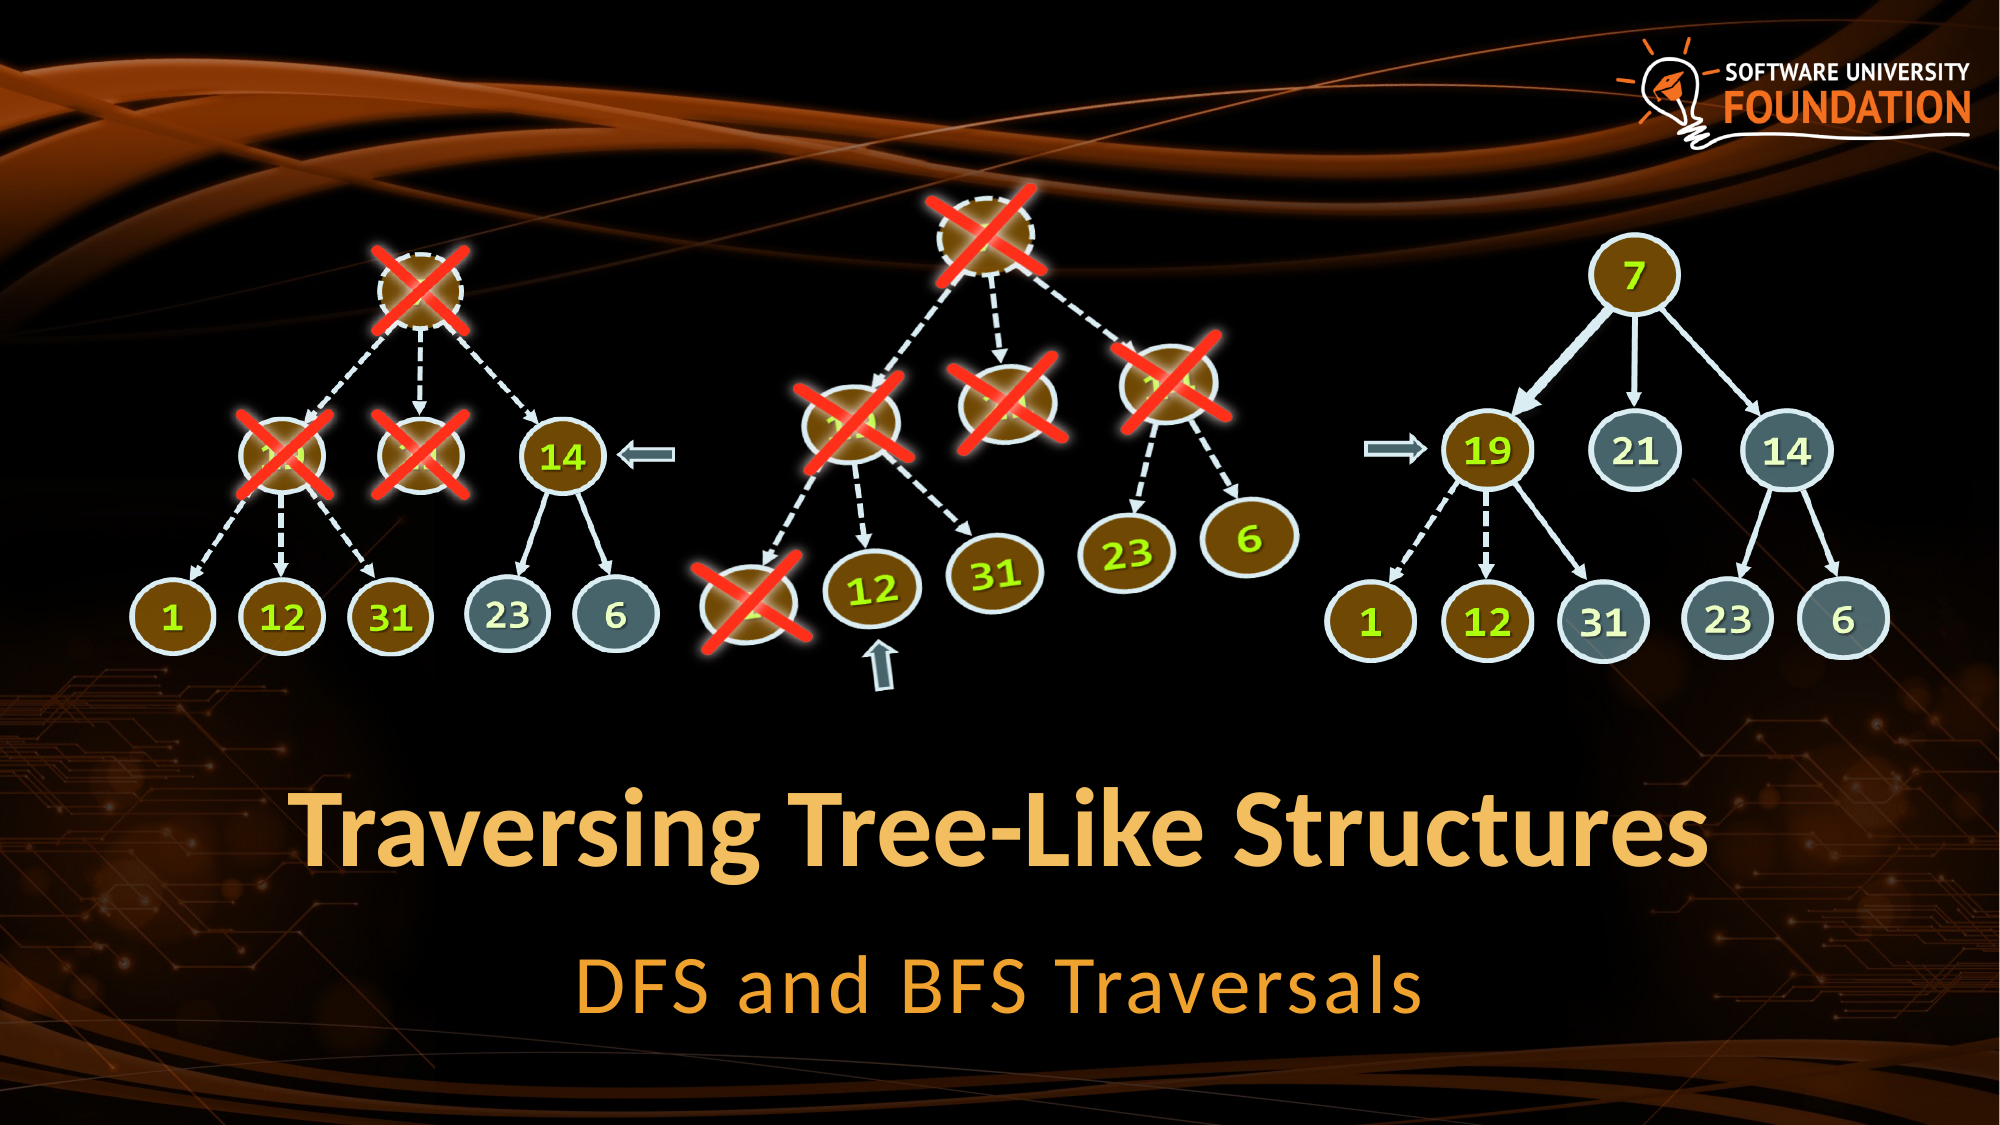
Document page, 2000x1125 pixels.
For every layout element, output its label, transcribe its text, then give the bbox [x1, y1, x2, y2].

picture [0, 0, 2000, 1125]
list DFS and BFS Traversals [149, 919, 1850, 1037]
title Traversing Tree-Like Structures [149, 762, 1850, 898]
